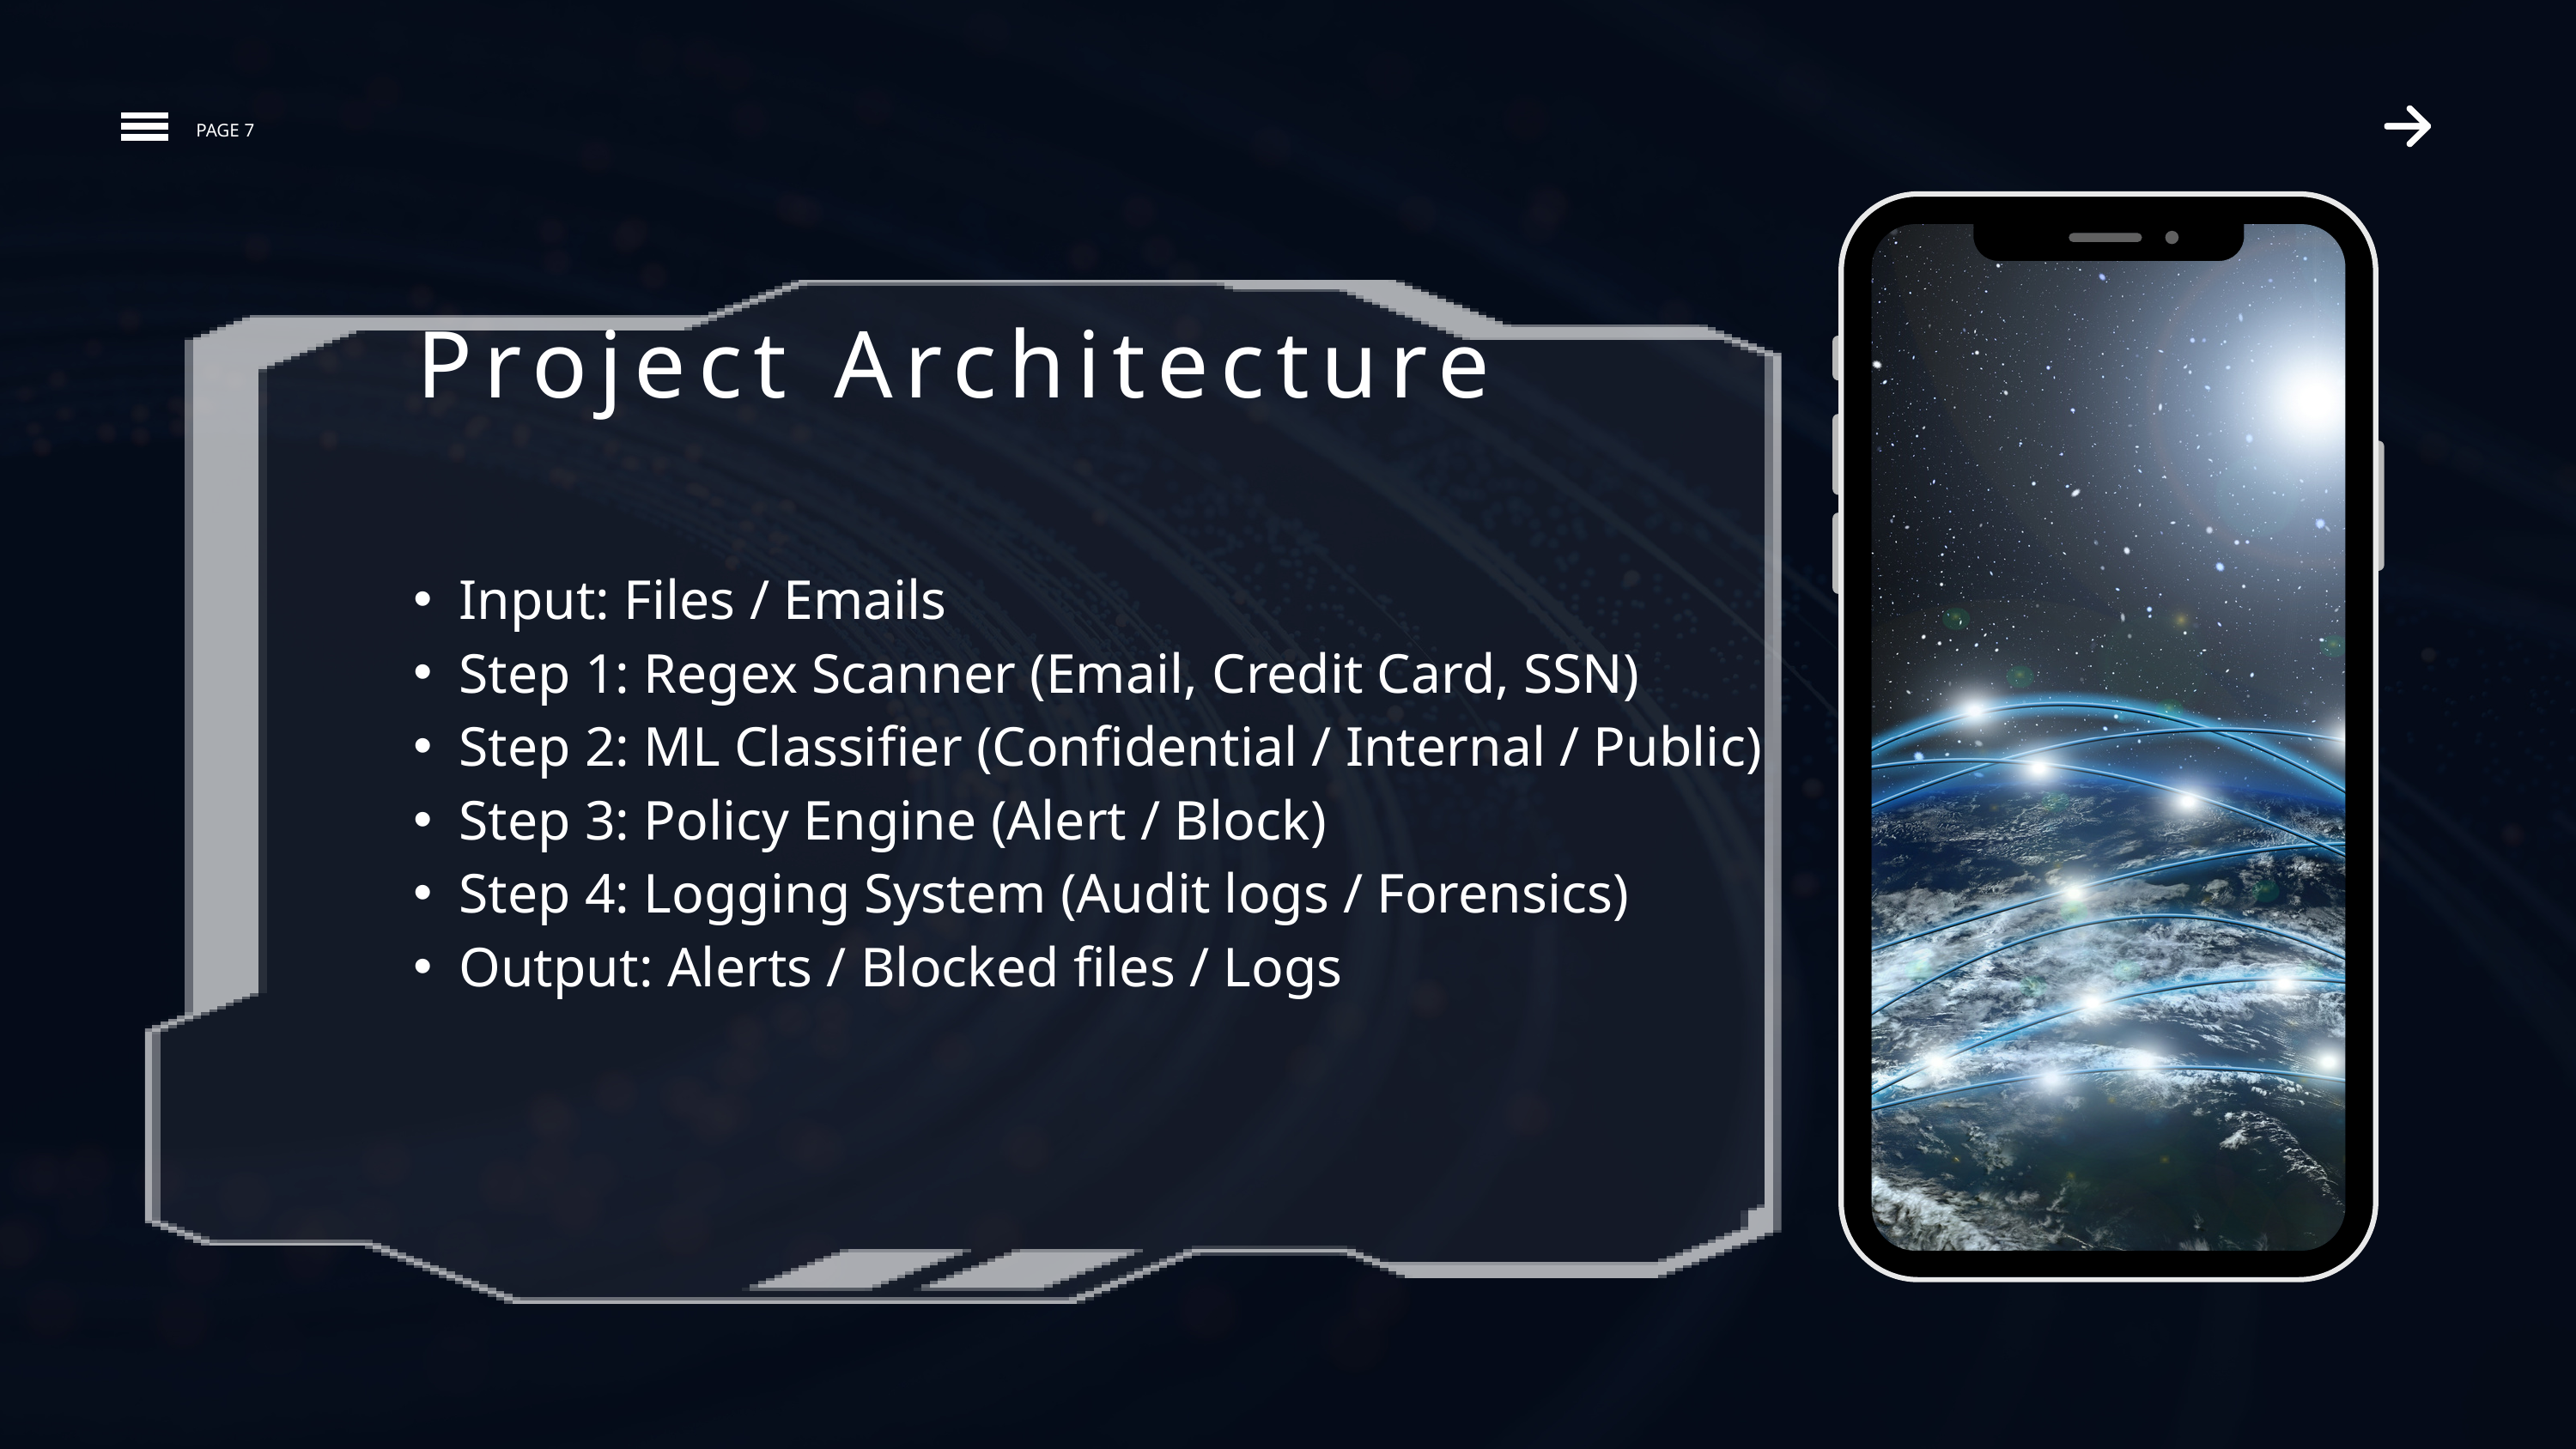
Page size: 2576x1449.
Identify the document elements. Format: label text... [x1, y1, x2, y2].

text_box Project Architecture [368, 317, 1541, 417]
text_box [144, 280, 1782, 1304]
text_box [2384, 105, 2432, 148]
text_box Input: Files / Emails Step 1: Regex Scanner (Email, Credit Card, SSN) Step 2: ML Classifier (Confidential / Internal / Public) Step 3: Policy Engine (Alert / Block) Step 4: Logging System (Audit logs / Forensics) Output: Alerts / Blocked files / Logs [368, 556, 1782, 1071]
text_box [0, 0, 2576, 1449]
text_box PAGE 7 [196, 120, 270, 141]
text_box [121, 112, 169, 142]
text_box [1832, 191, 2385, 1283]
